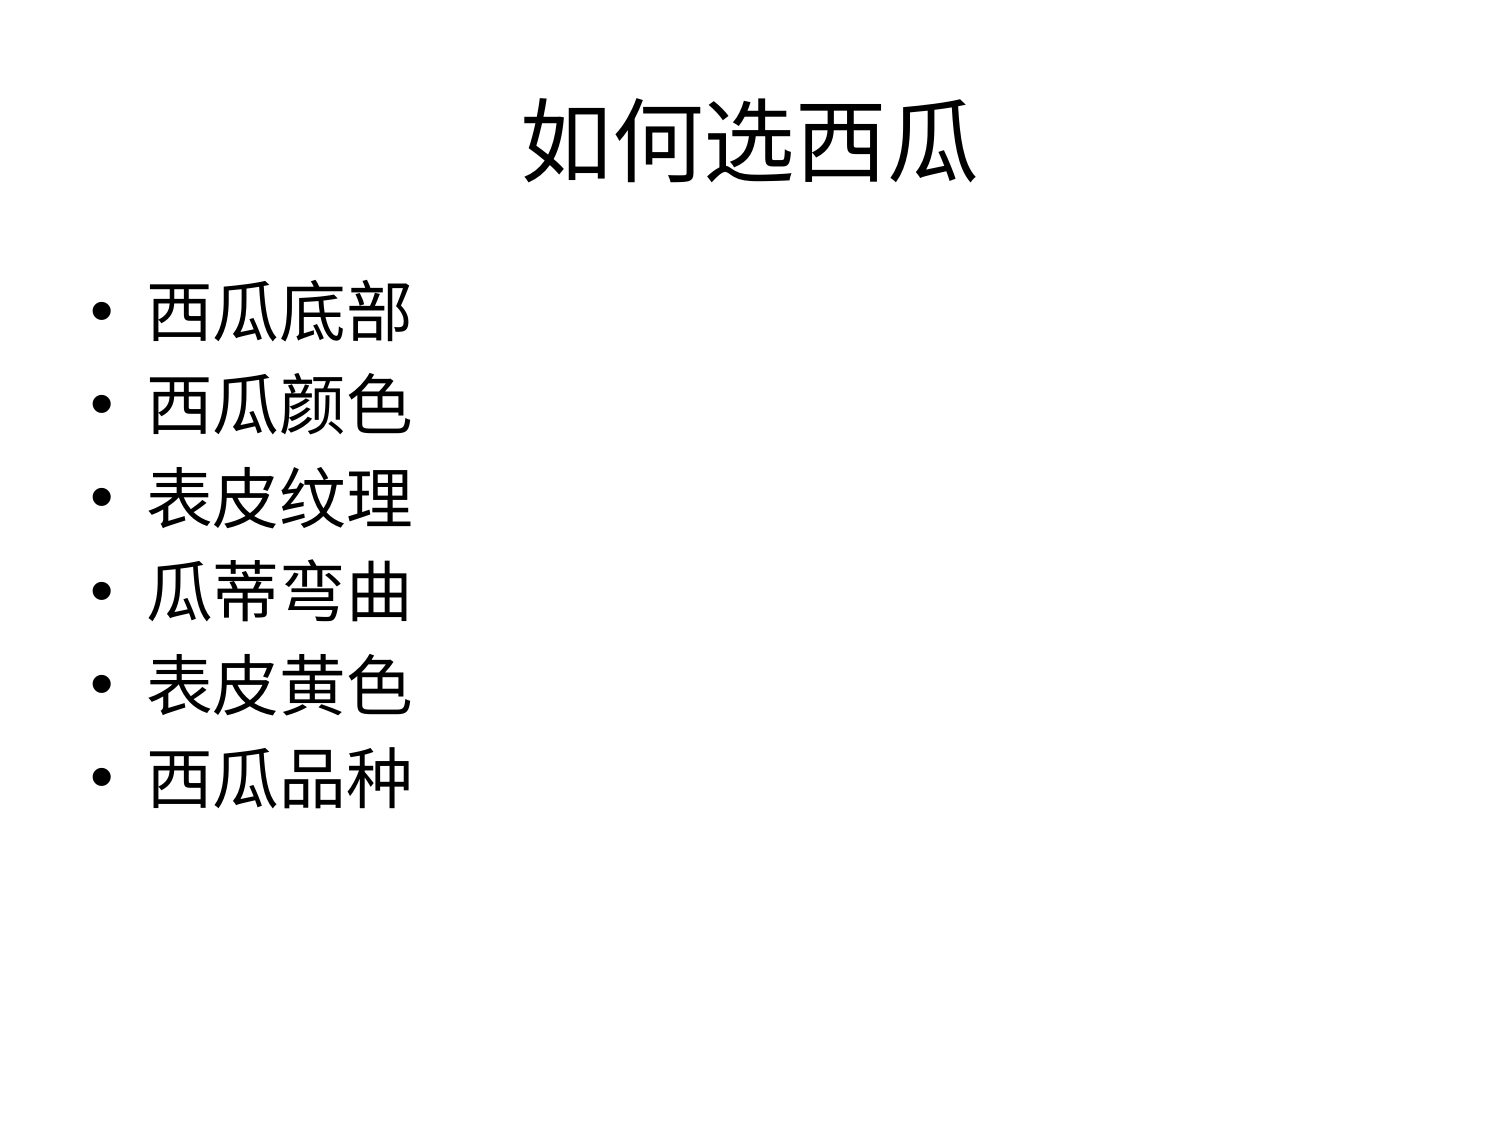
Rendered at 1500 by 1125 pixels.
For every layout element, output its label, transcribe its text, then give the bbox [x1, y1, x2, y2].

title 如何选西瓜 [75, 45, 1425, 233]
list 西瓜底部 西瓜颜色 表皮纹理 瓜蒂弯曲 表皮黄色 西瓜品种 [75, 262, 1425, 1005]
